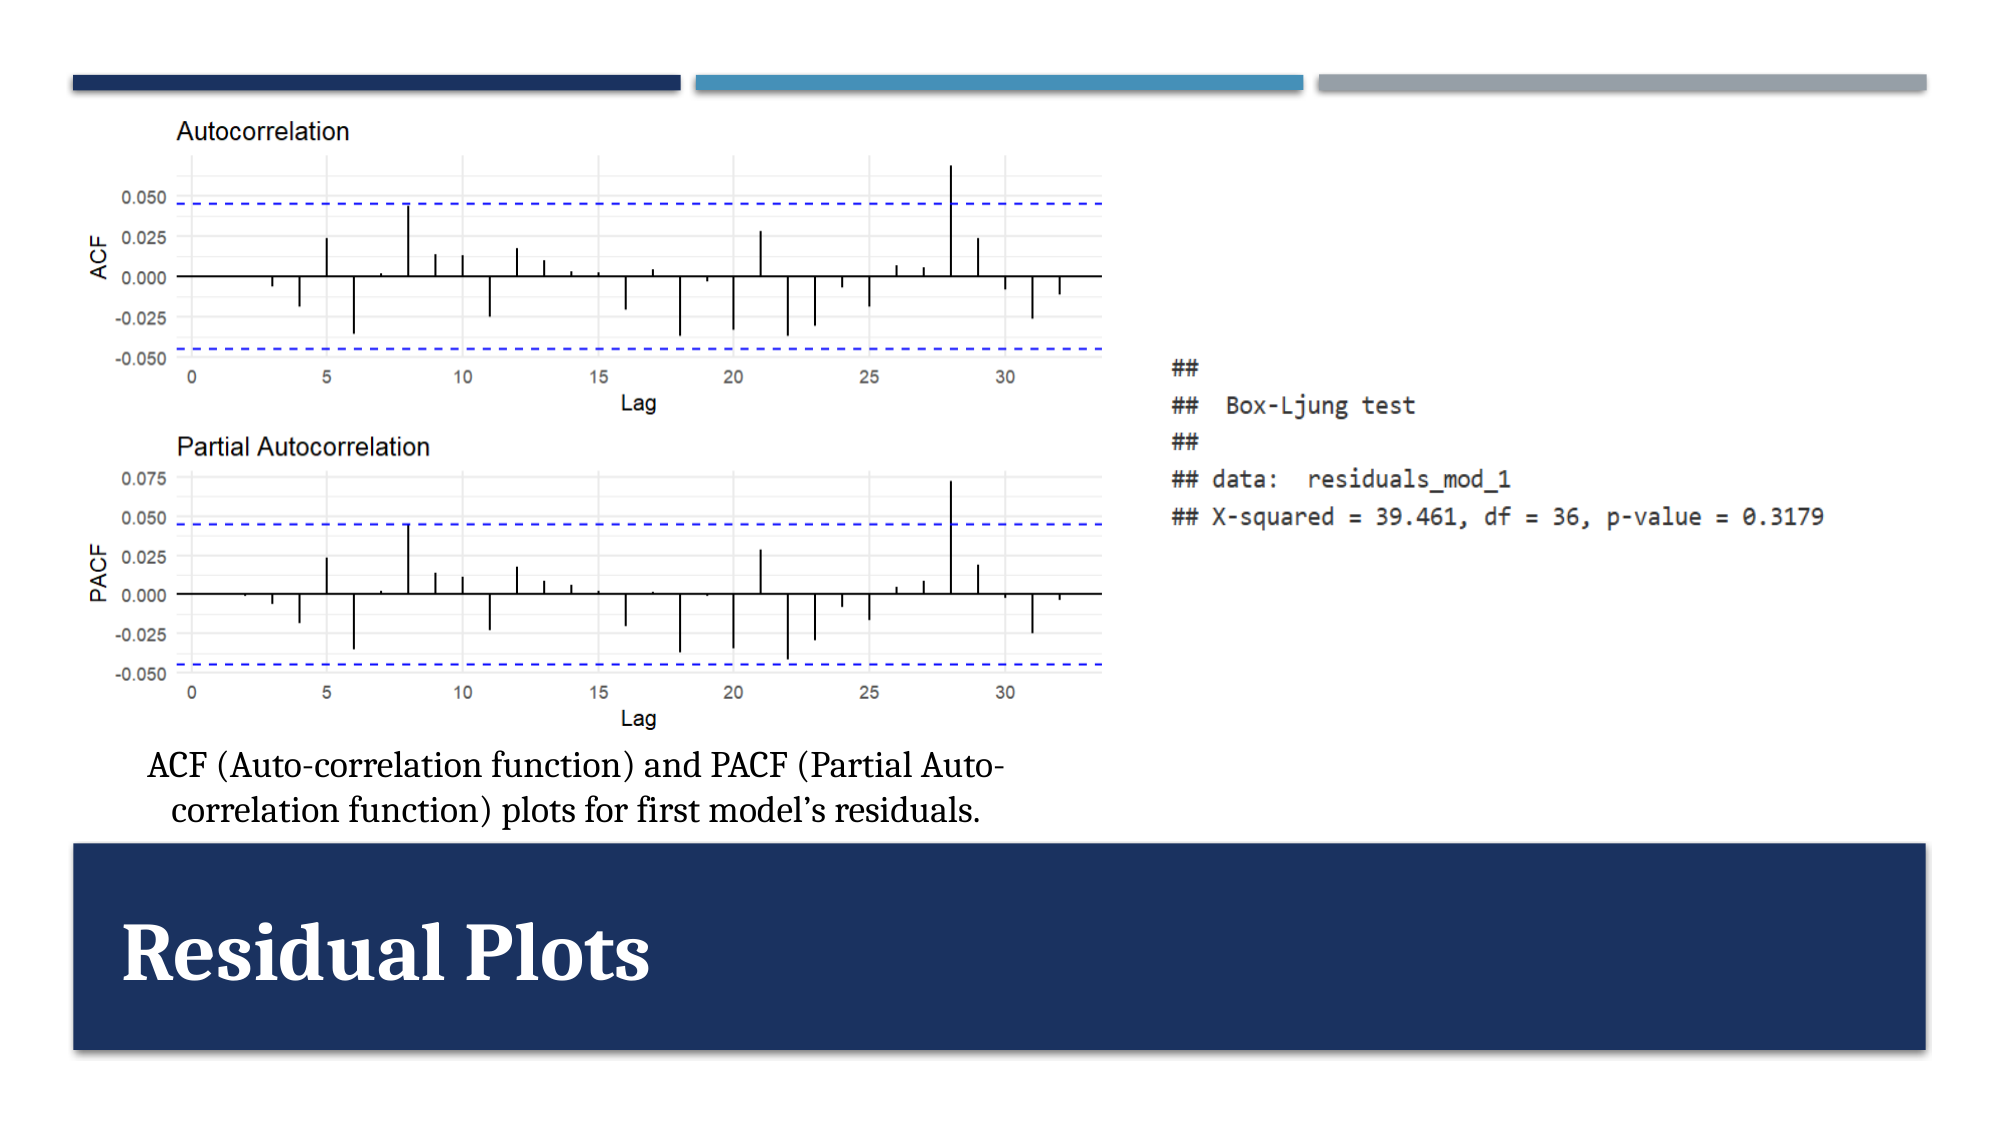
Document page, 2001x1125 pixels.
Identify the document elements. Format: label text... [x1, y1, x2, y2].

picture [1156, 342, 1988, 540]
text_box ACF (Auto-correlation function) and PACF (Partial Auto-correlation function) plots for first model’s residuals. [89, 745, 1065, 838]
text_box Residual Plots [107, 889, 1577, 1004]
picture [73, 106, 1112, 734]
